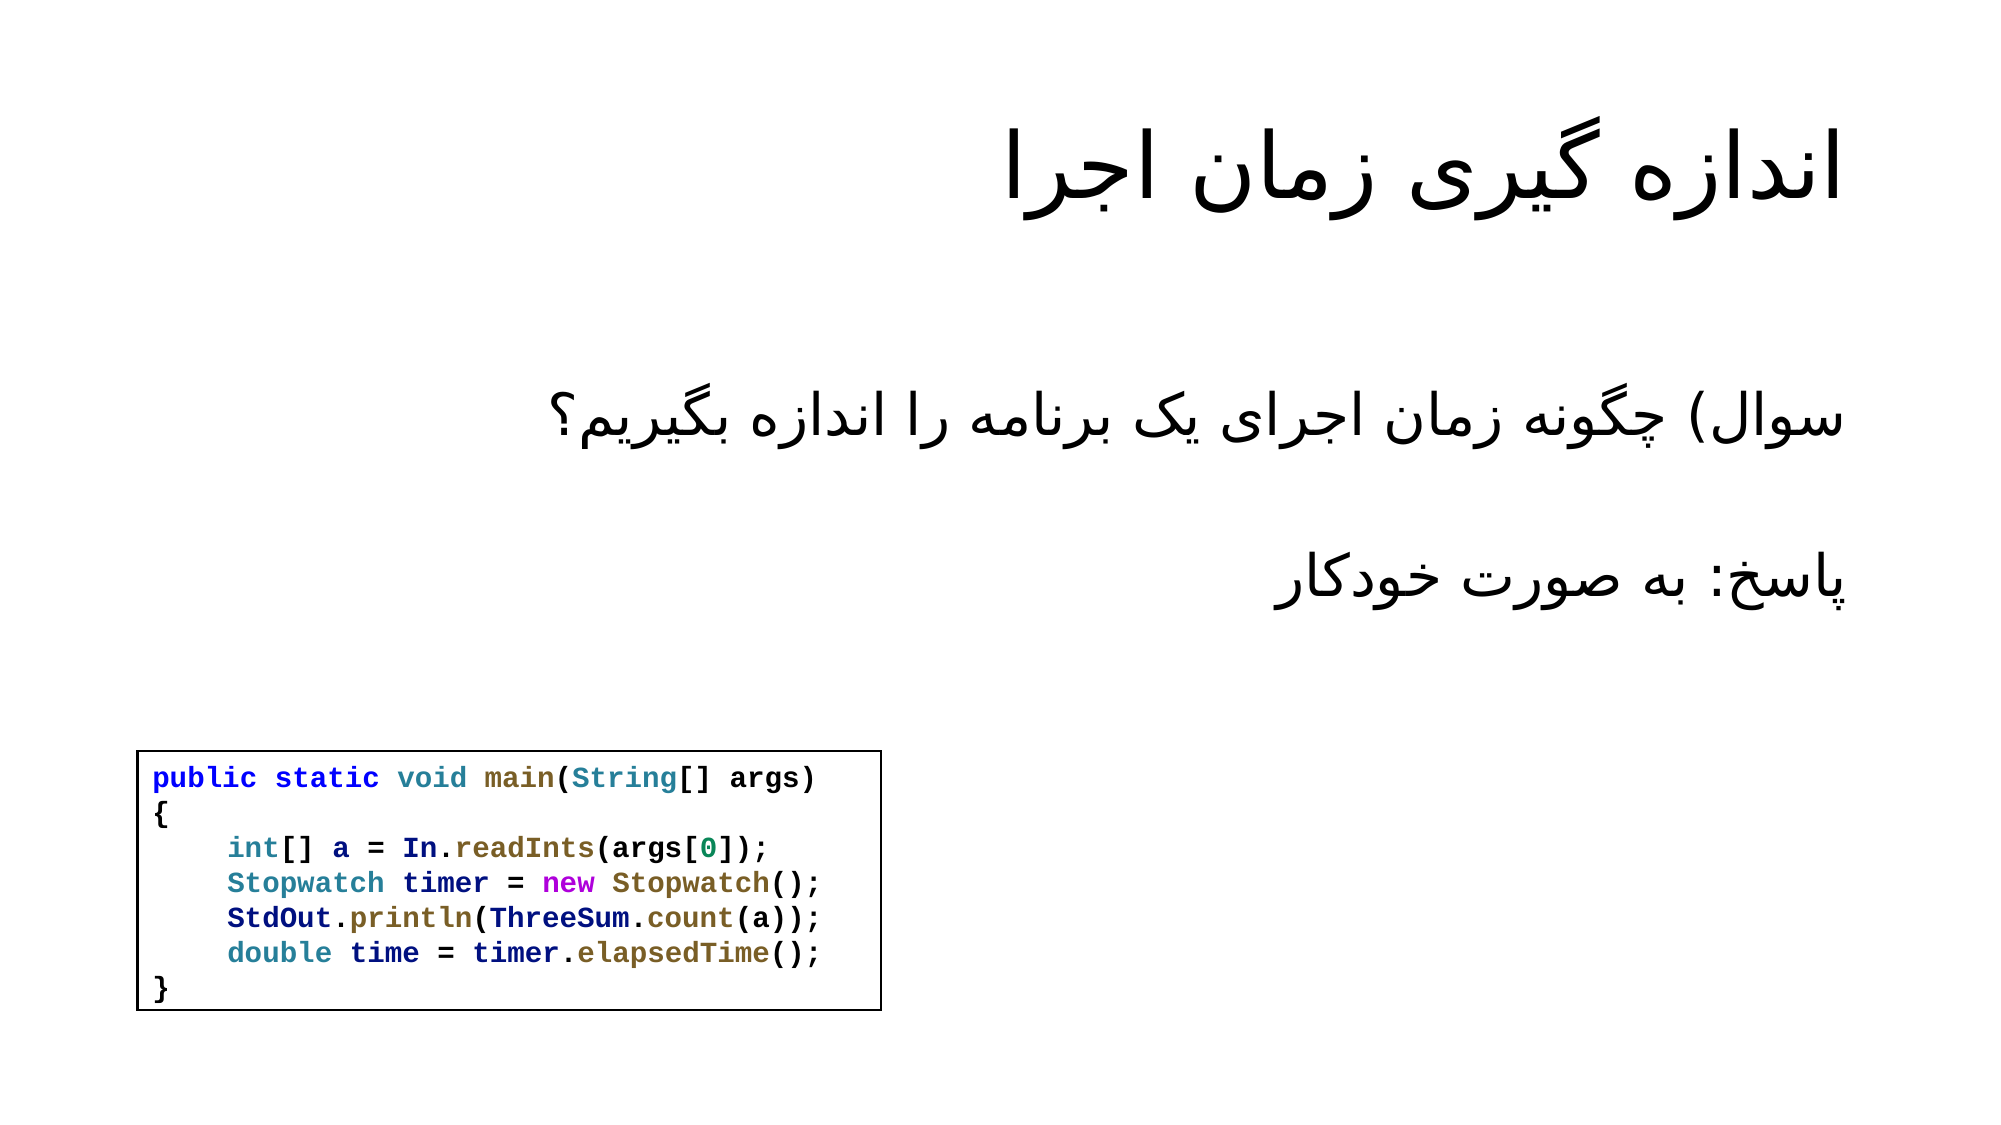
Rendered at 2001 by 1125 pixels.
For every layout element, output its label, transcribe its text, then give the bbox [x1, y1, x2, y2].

text_box public static void main(String[] args) { int[] a = In.readInts(args[0]); Stopwatch timer = new Stopwatch(); StdOut.println(ThreeSum.count(a)); double time = timer.elapsedTime(); } [136, 750, 882, 1011]
list سوال) چگونه زمان اجرای یک برنامه را اندازه بگیریم؟ پاسخ: به صورت خودکار [137, 299, 1863, 1014]
title اندازه گیری زمان اجرا [137, 59, 1863, 278]
